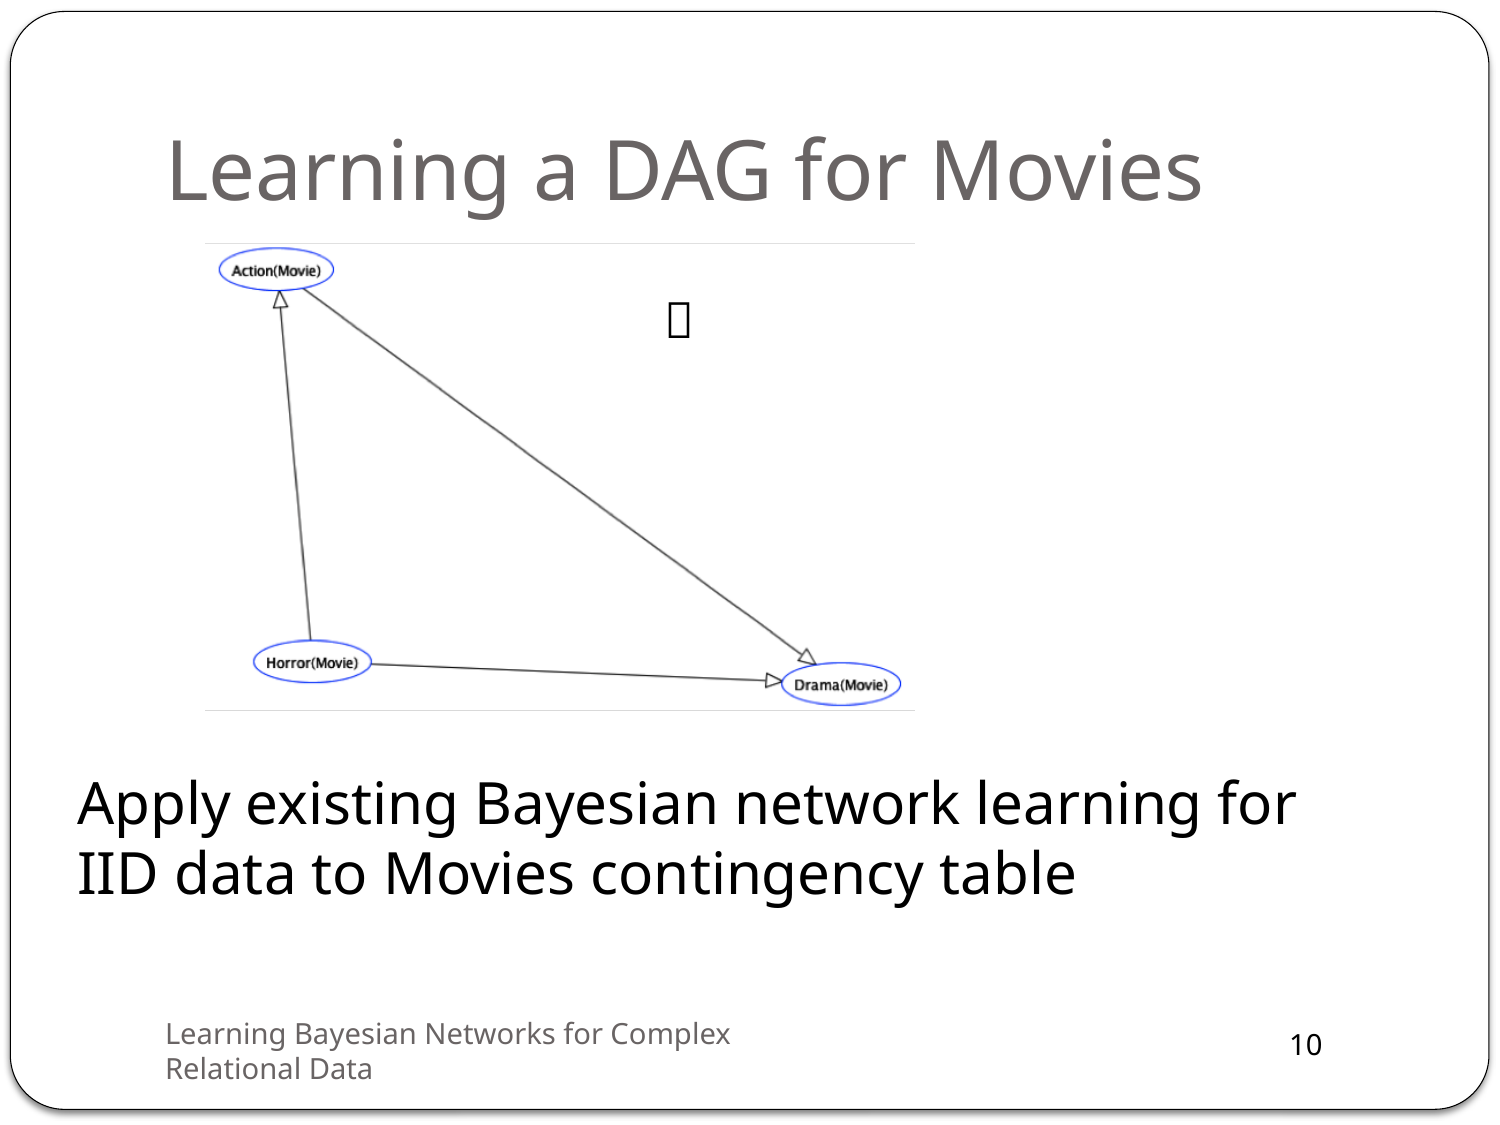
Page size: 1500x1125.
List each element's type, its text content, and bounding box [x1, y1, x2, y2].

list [149, 237, 971, 721]
footer Learning Bayesian Networks for Complex Relational Data [150, 1012, 800, 1088]
title Learning a DAG for Movies [150, 45, 1425, 233]
text_box Apply existing Bayesian network learning for IID data to Movies contingency table [62, 758, 1349, 914]
